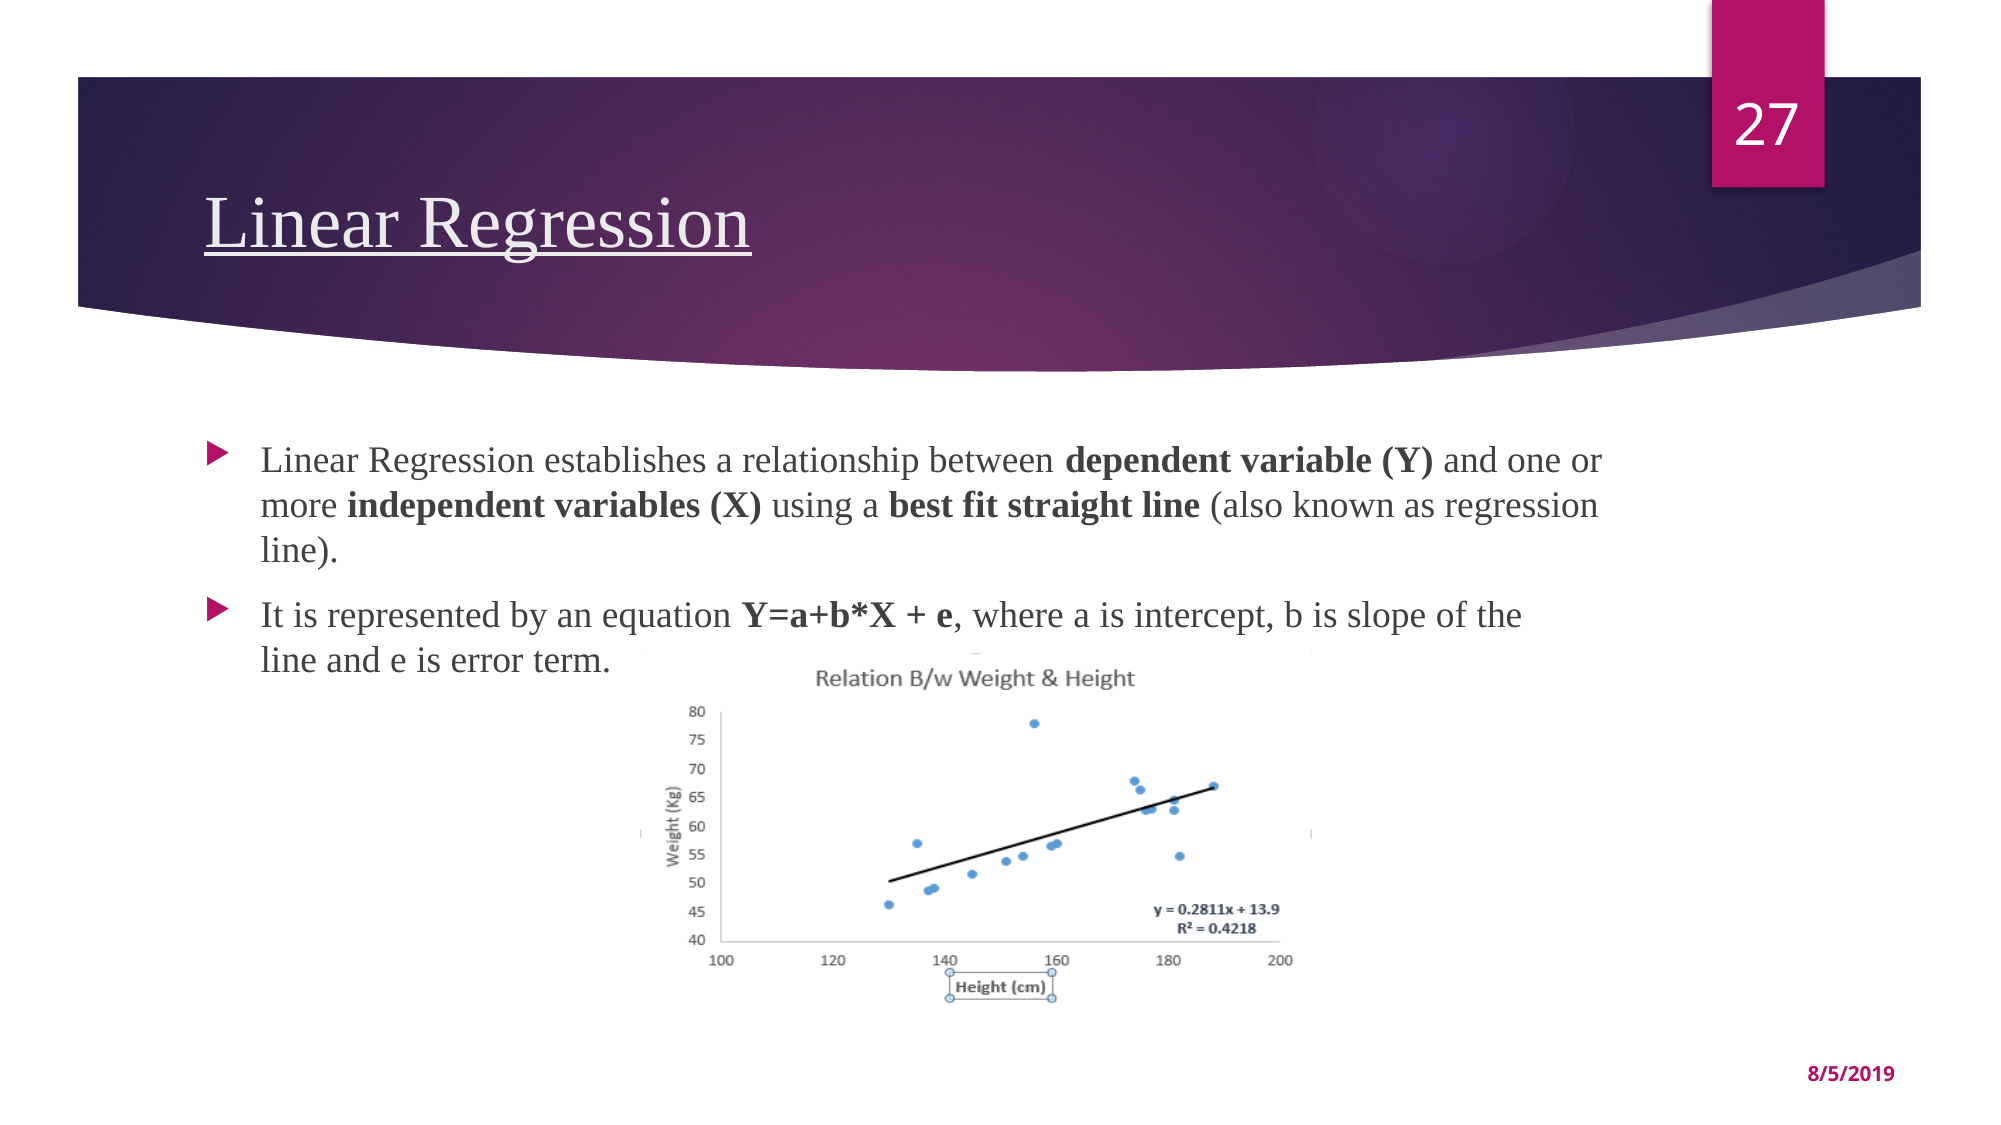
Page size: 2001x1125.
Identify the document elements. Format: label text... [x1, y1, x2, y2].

list Linear Regression establishes a relationship between dependent variable (Y) and one or more independent variables (X) using a best fit straight line (also known as regression line). It is represented by an equation Y=a+b*X + e, where a is intercept, b is slope of the line and e is error term. [189, 427, 1638, 988]
picture [640, 653, 1312, 1014]
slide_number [1747, 1048, 1911, 1099]
title Linear Regression [189, 159, 1627, 276]
slide_number 27 [1698, 48, 1836, 175]
